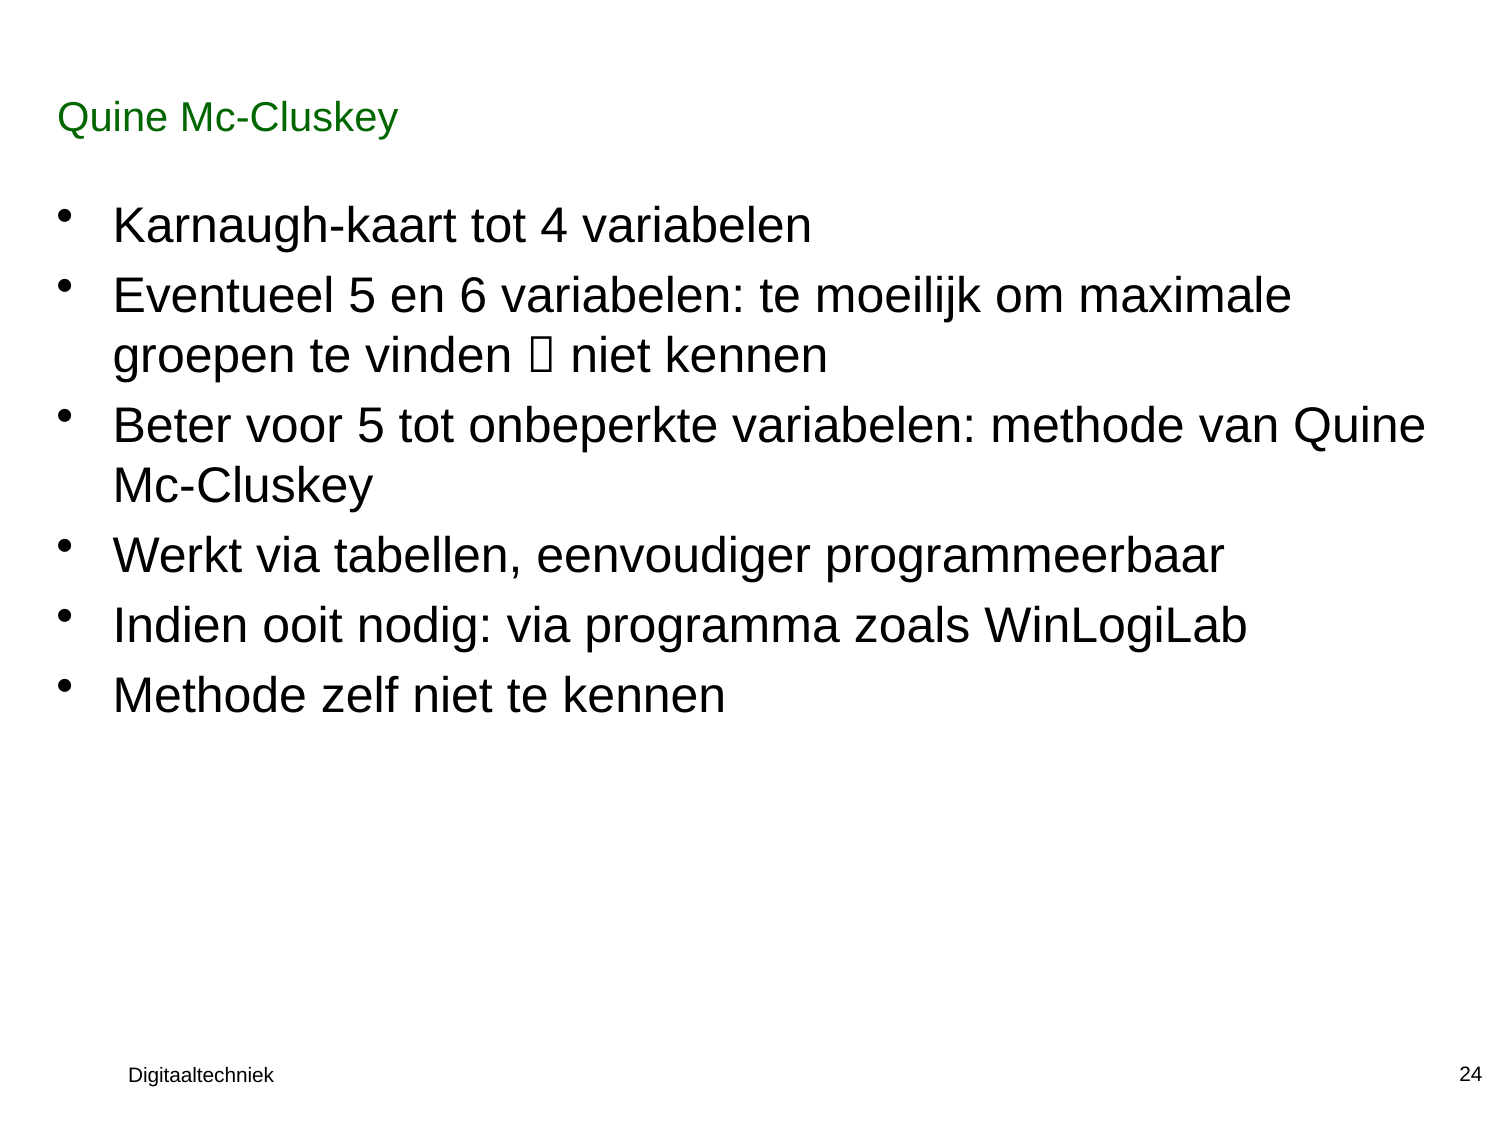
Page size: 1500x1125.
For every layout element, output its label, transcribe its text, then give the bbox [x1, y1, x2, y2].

footer Digitaaltechniek [128, 1053, 1133, 1094]
slide_number 24 [1132, 1053, 1483, 1093]
list Karnaugh-kaart tot 4 variabelen Eventueel 5 en 6 variabelen: te moeilijk om maximale groepen te vinden  niet kennen Beter voor 5 tot onbeperkte variabelen: methode van Quine Mc-Cluskey Werkt via tabellen, eenvoudiger programmeerbaar Indien ooit nodig: via programma zoals WinLogiLab Methode zelf niet te kennen [40, 184, 1471, 1006]
title Quine Mc-Cluskey [41, 68, 1365, 162]
